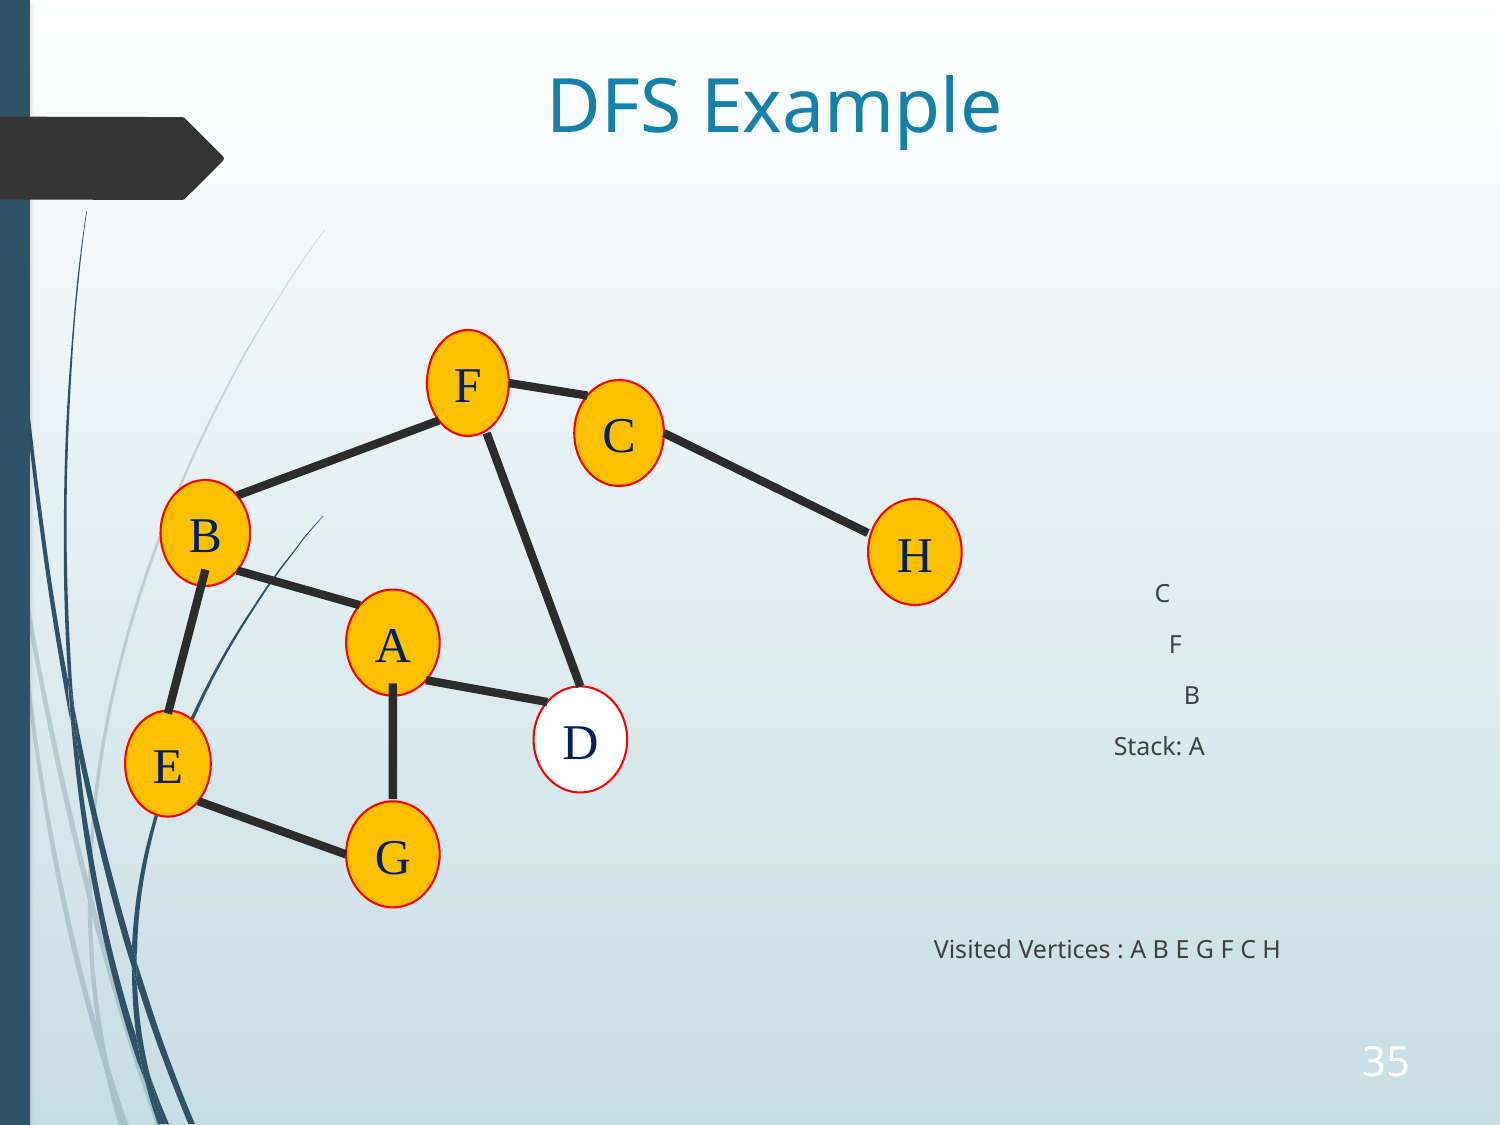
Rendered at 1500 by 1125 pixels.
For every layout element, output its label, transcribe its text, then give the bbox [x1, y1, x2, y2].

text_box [124, 329, 963, 908]
slide_number 35 [1074, 1024, 1425, 1103]
title DFS Example [137, 50, 1413, 163]
list C F B Stack: A Visited Vertices : A B E G F C H [318, 350, 1400, 970]
